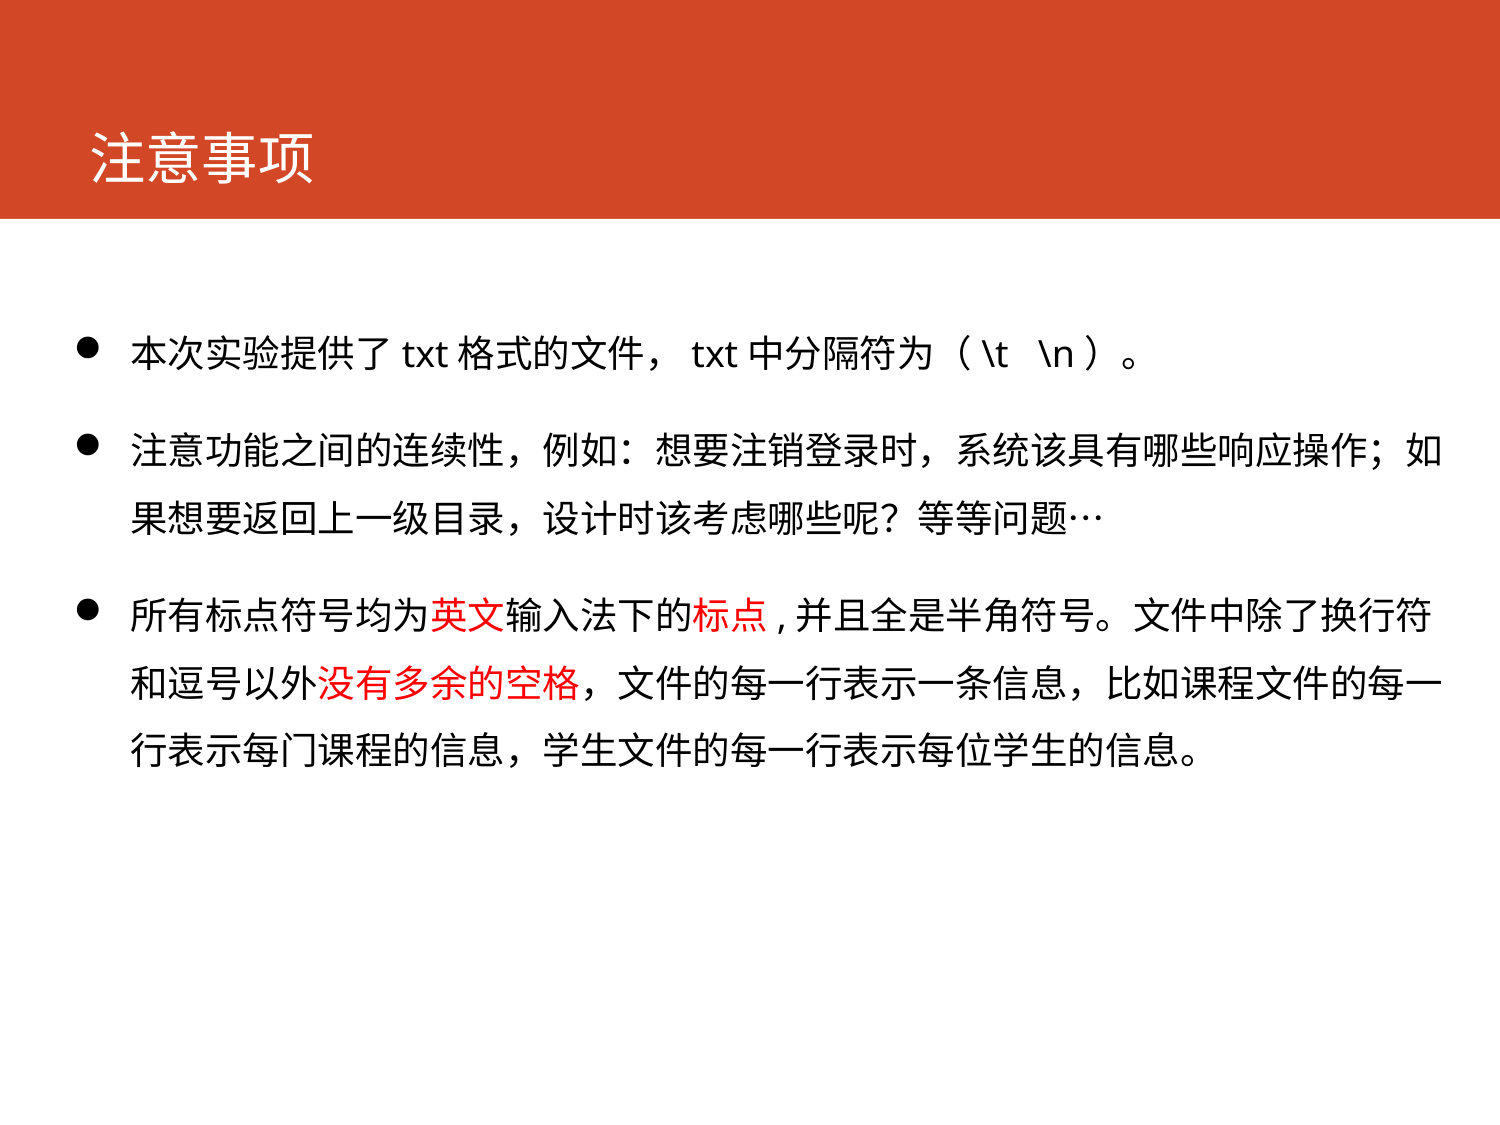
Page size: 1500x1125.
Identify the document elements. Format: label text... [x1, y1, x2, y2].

text_box 本次实验提供了txt格式的文件，txt中分隔符为（\t \n）。 注意功能之间的连续性，例如：想要注销登录时，系统该具有哪些响应操作；如果想要返回上一级目录，设计时该考虑哪些呢？等等问题… 所有标点符号均为英文输入法下的标点,并且全是半角符号。文件中除了换行符和逗号以外没有多余的空格，文件的每一行表示一条信息，比如课程文件的每一行表示每门课程的信息，学生文件的每一行表示每位学生的信息。 [59, 224, 1461, 1075]
title 注意事项 [74, 0, 1397, 199]
